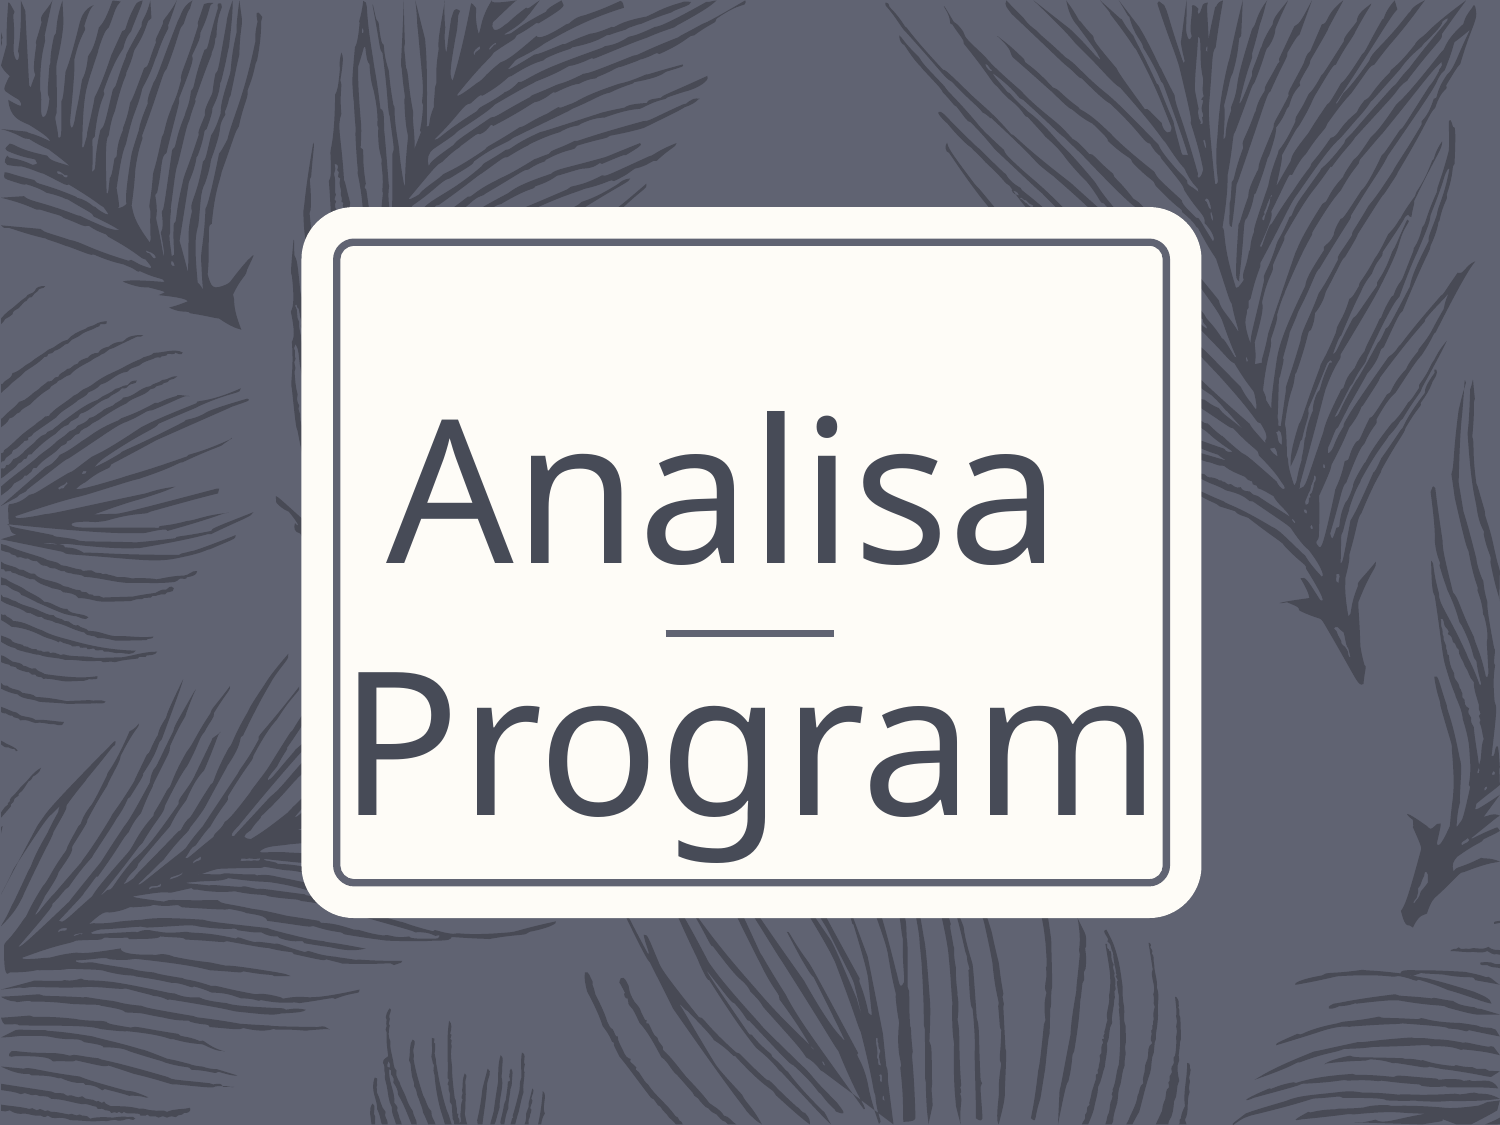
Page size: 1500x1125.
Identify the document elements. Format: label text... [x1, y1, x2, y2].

title Analisa Program [289, 343, 1211, 646]
